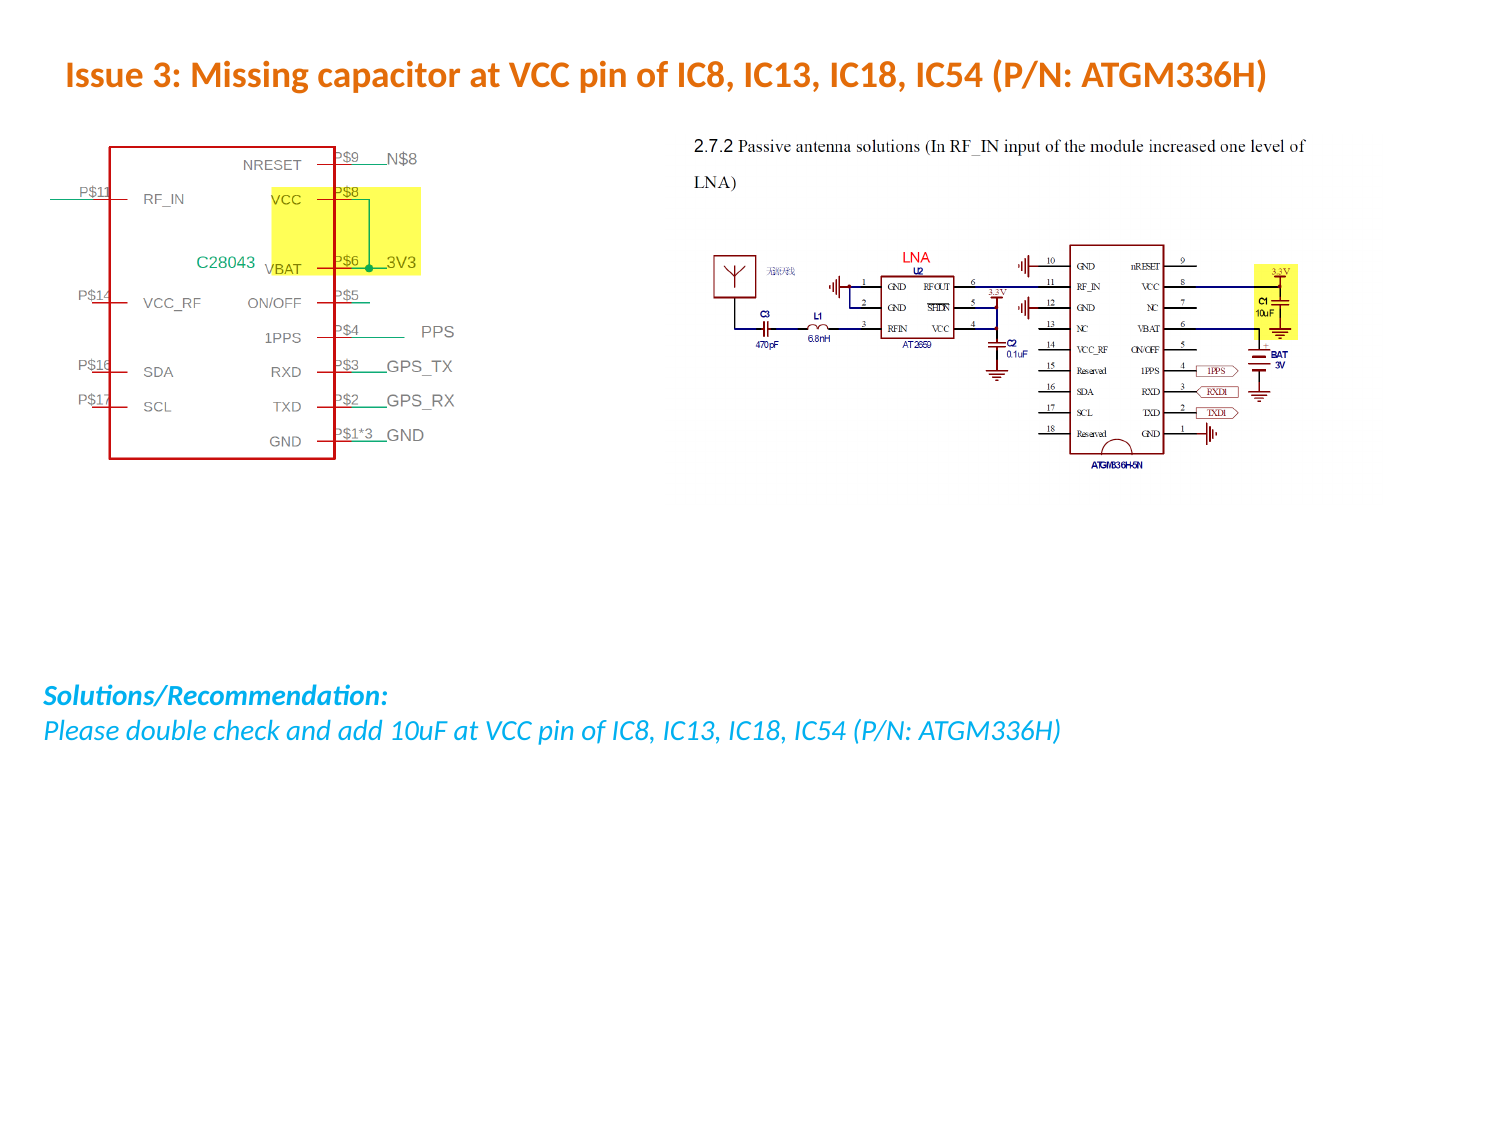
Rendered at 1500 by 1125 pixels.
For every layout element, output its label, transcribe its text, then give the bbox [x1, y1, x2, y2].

text_box Solutions/Recommendation: Please double check and add 10uF at VCC pin of IC8, IC13, IC18, IC54 (P/N: ATGM336H) [28, 669, 1497, 755]
picture [665, 134, 1383, 505]
picture [49, 122, 503, 505]
text_box Issue 3: Missing capacitor at VCC pin of IC8, IC13, IC18, IC54 (P/N: ATGM336H) [49, 42, 1475, 103]
